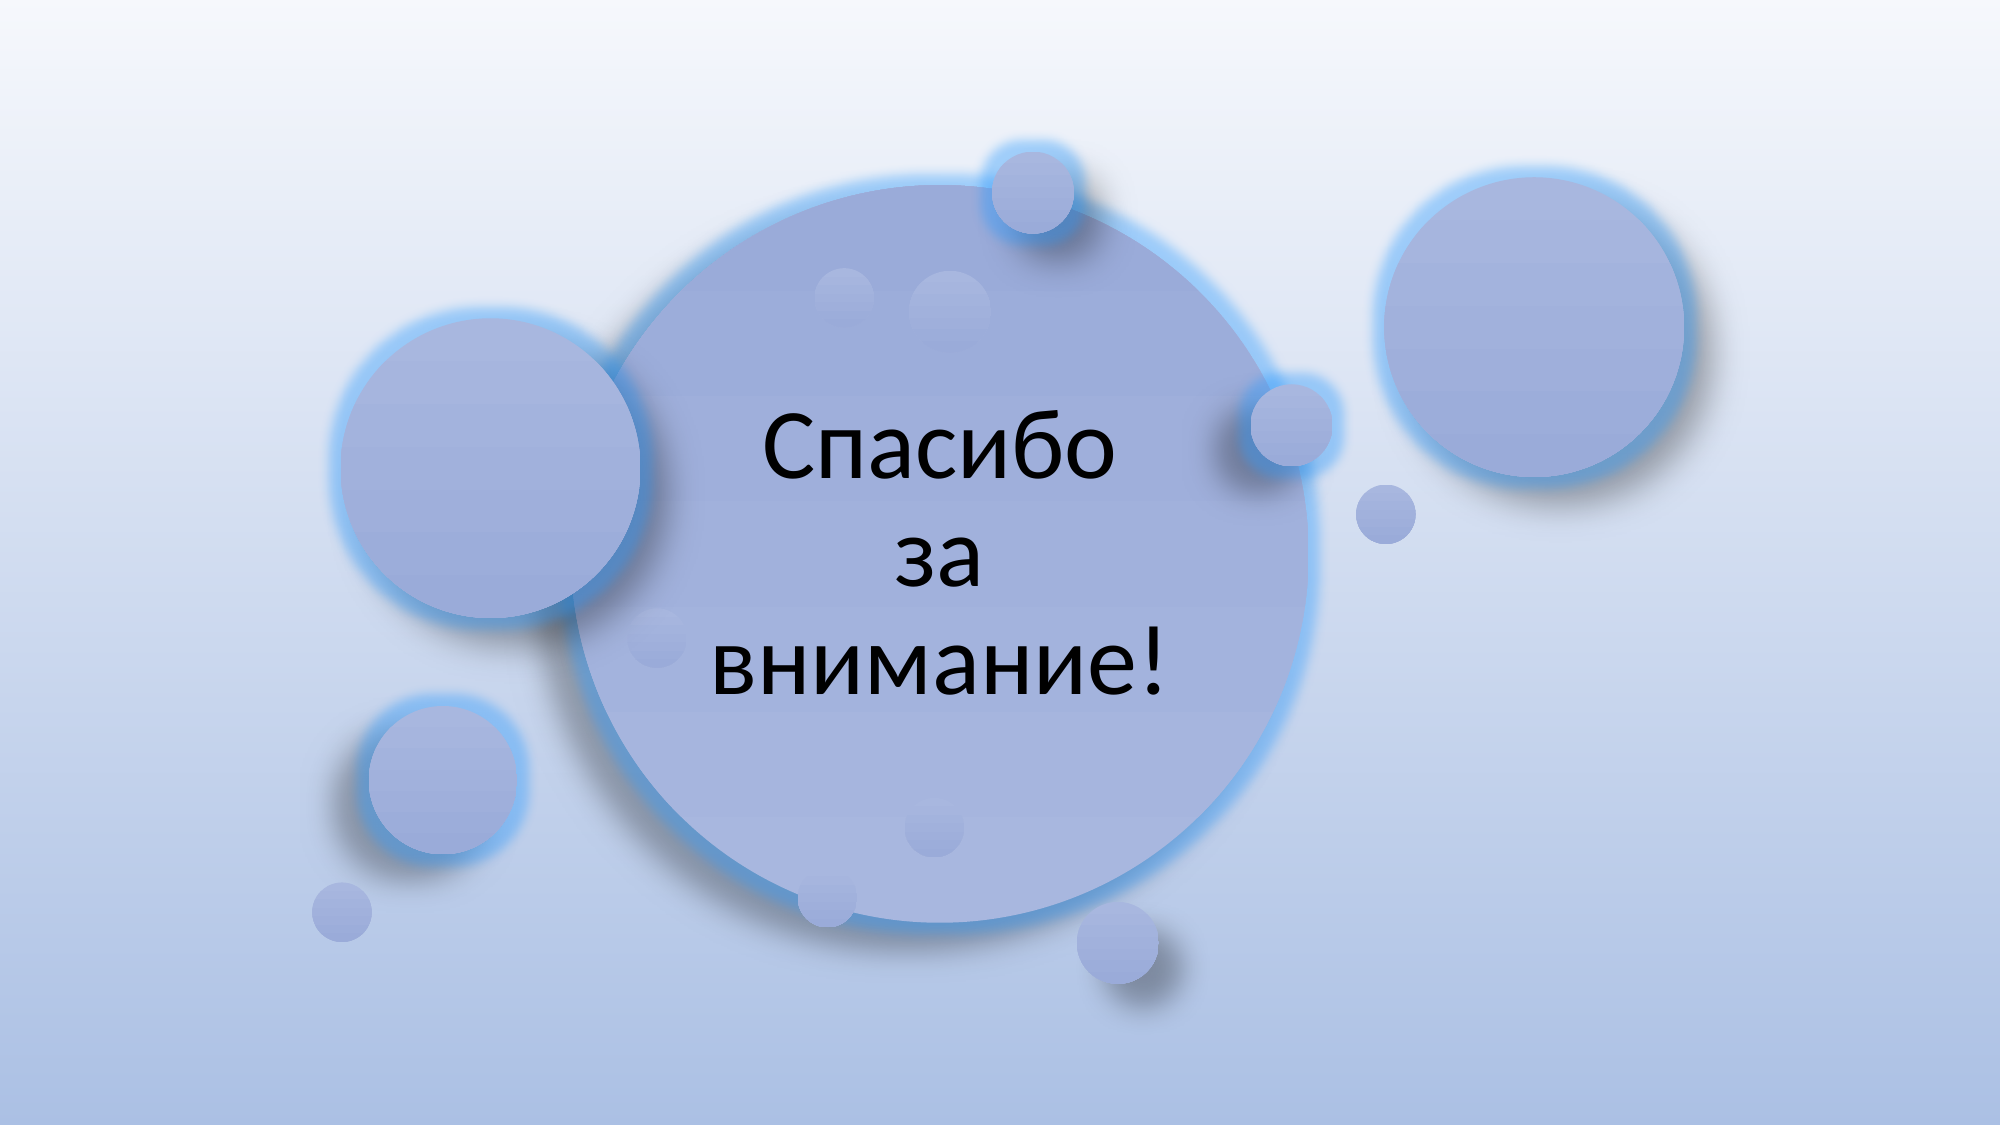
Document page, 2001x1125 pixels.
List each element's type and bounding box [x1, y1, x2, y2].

list [134, 151, 1863, 1014]
